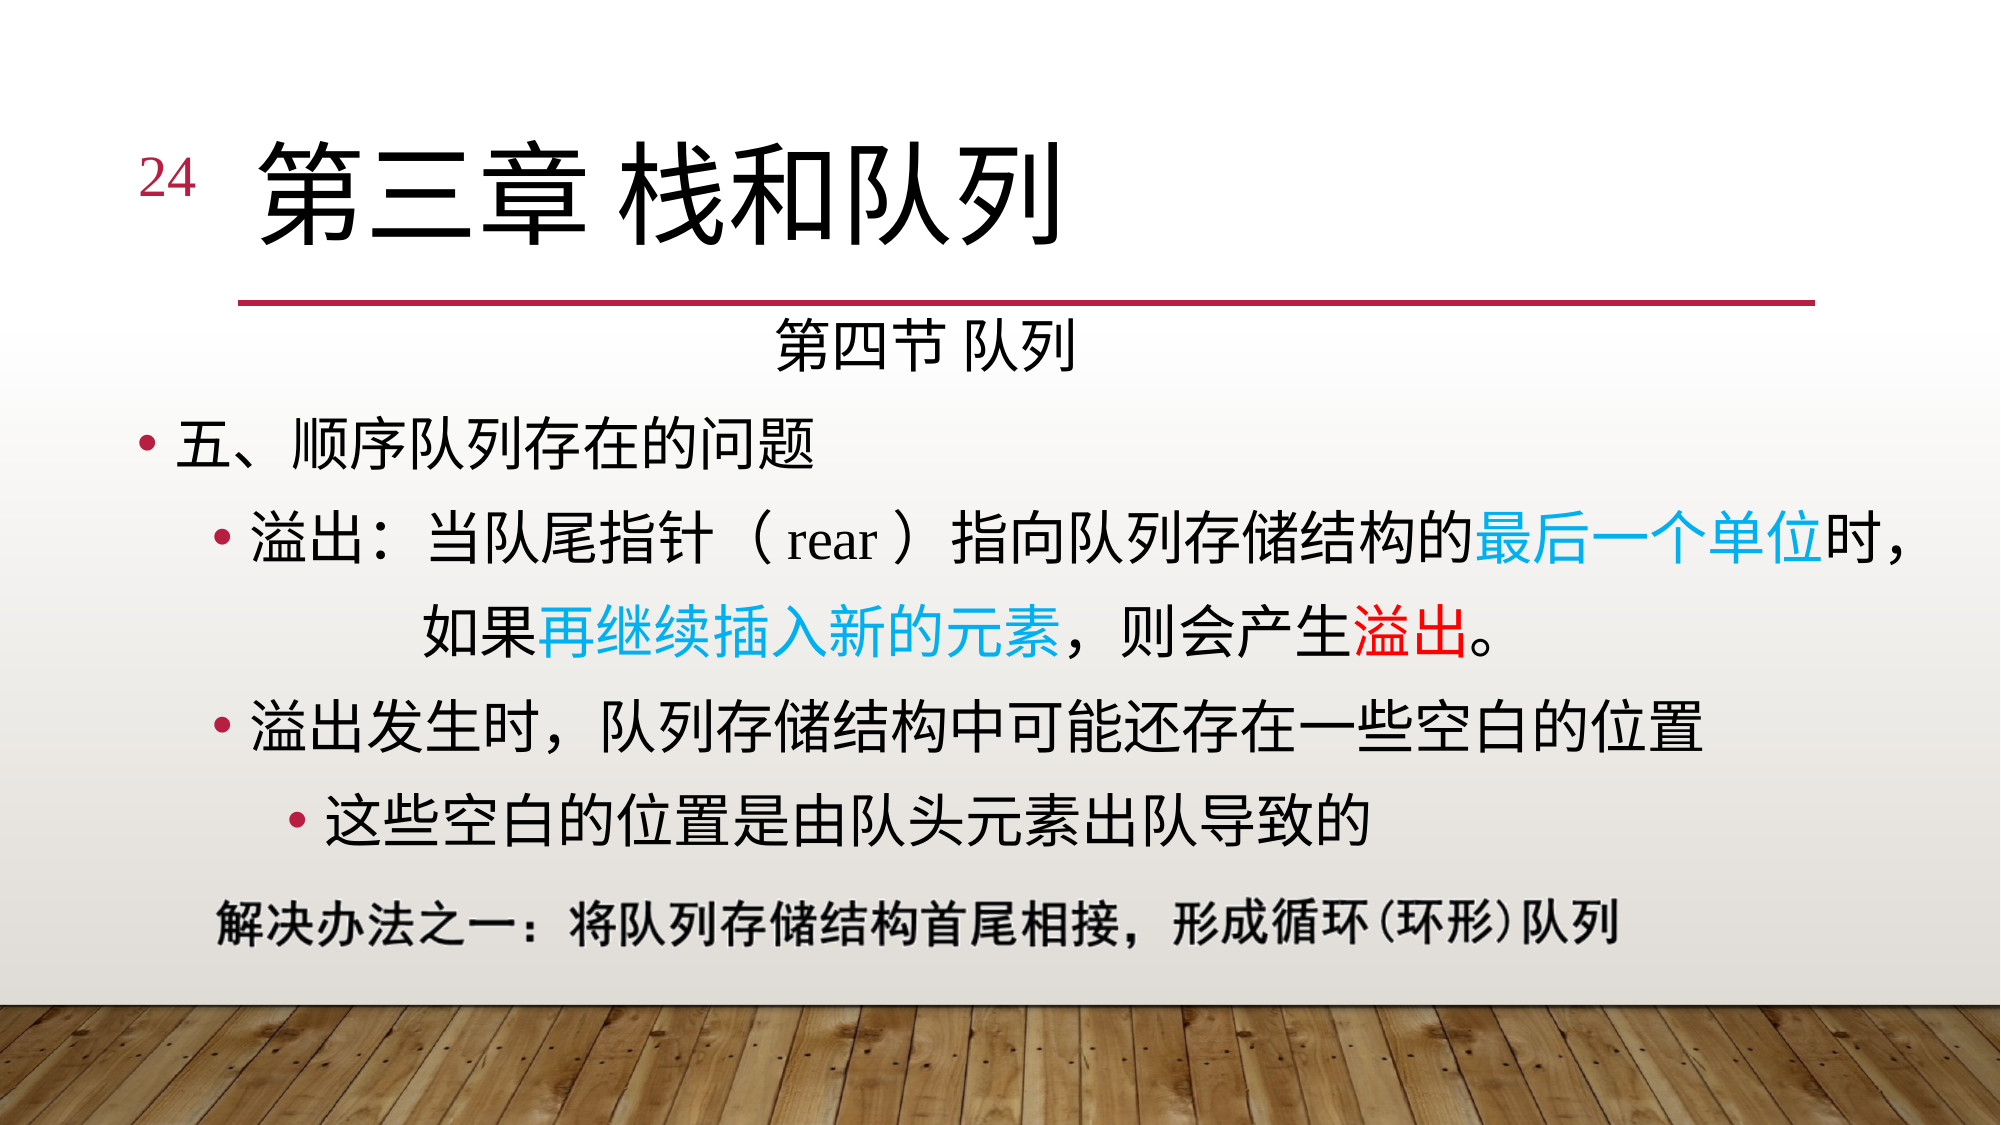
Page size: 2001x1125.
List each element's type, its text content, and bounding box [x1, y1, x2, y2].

slide_number 24 [78, 131, 212, 214]
picture [211, 891, 1629, 953]
picture [0, 1005, 2000, 1125]
text_box 第四节 队列 [758, 301, 1485, 387]
list 五、顺序队列存在的问题 溢出：当队尾指针（rear）指向队列存储结构的最后一个单位时， 如果再继续插入新的元素，则会产生溢出。 溢出发生时，队列存储结构中可能还存在一些空白的位置 这些空白的位置是由队头元素出队导致的 [122, 385, 1969, 1087]
title 第三章 栈和队列 [238, 131, 1814, 305]
